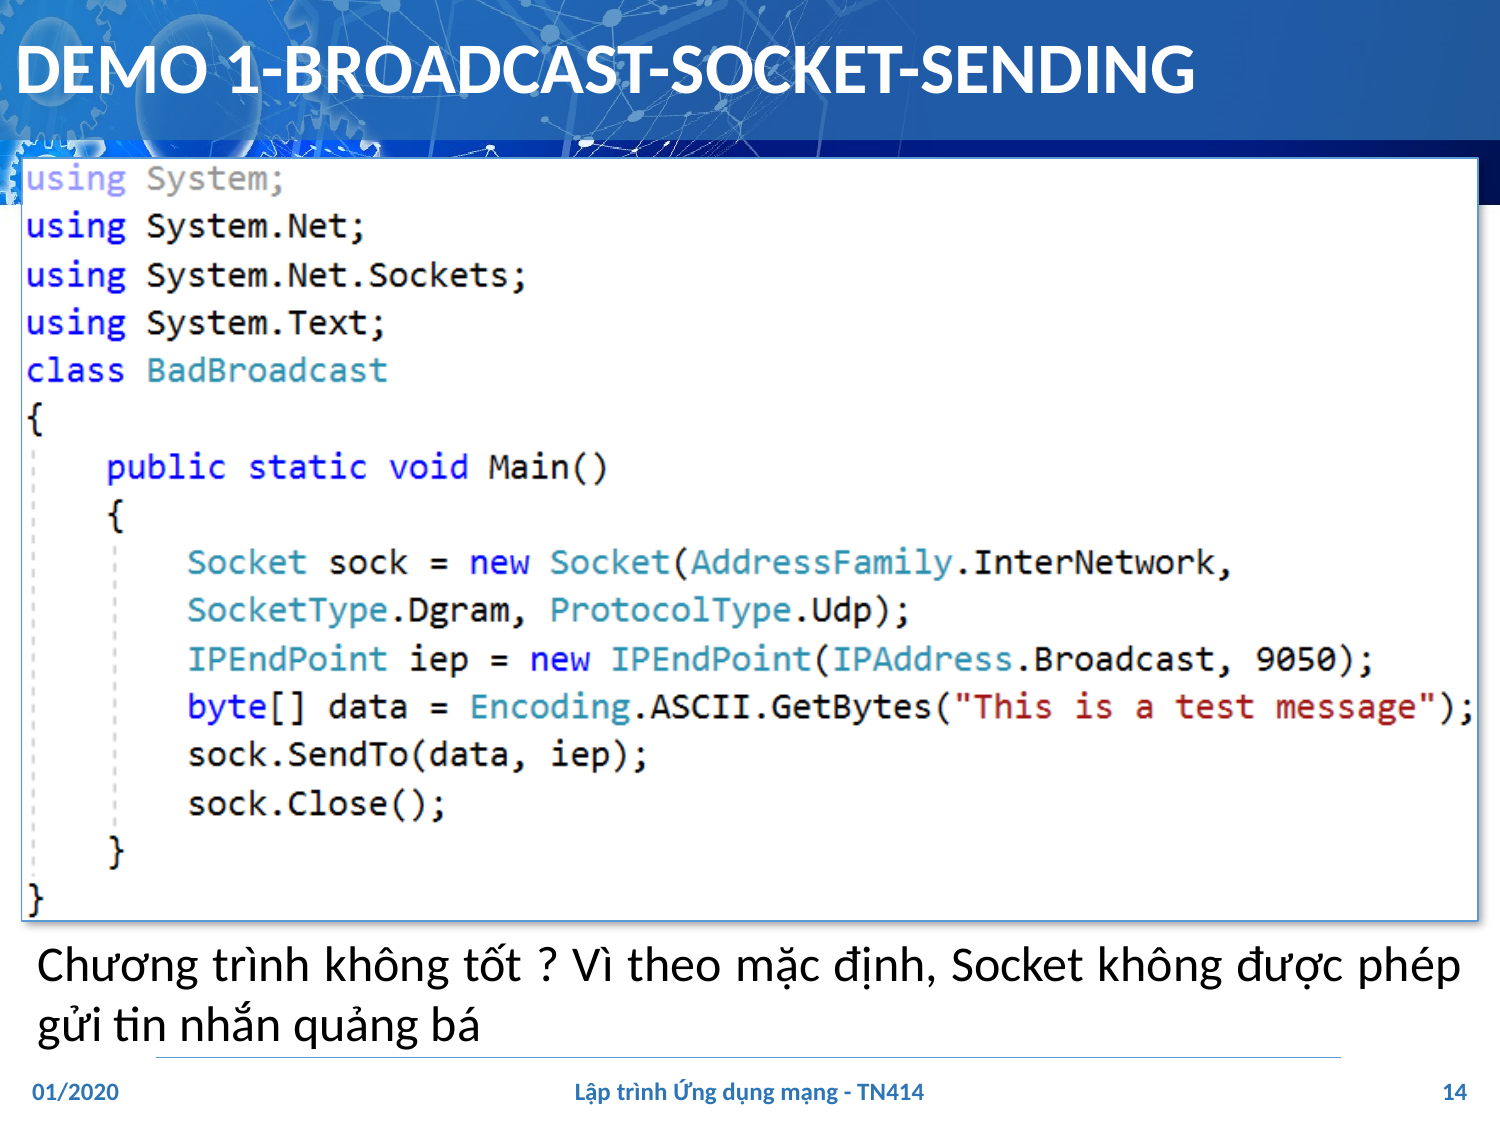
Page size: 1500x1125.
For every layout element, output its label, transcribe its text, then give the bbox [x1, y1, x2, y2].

picture [0, 141, 1500, 1125]
text_box Chương trình không tốt ? Vì theo mặc định, Socket không được phép gửi tin nhắn quảng bá [22, 928, 1478, 1059]
slide_number ‹#› [1347, 1060, 1483, 1120]
slide_number 01/2020 [17, 1060, 152, 1120]
footer Lập trình Ứng dụng mạng - TN414 [157, 1060, 1343, 1120]
title DEMO 1-BROADCAST-SOCKET-SENDING [0, 0, 1500, 141]
